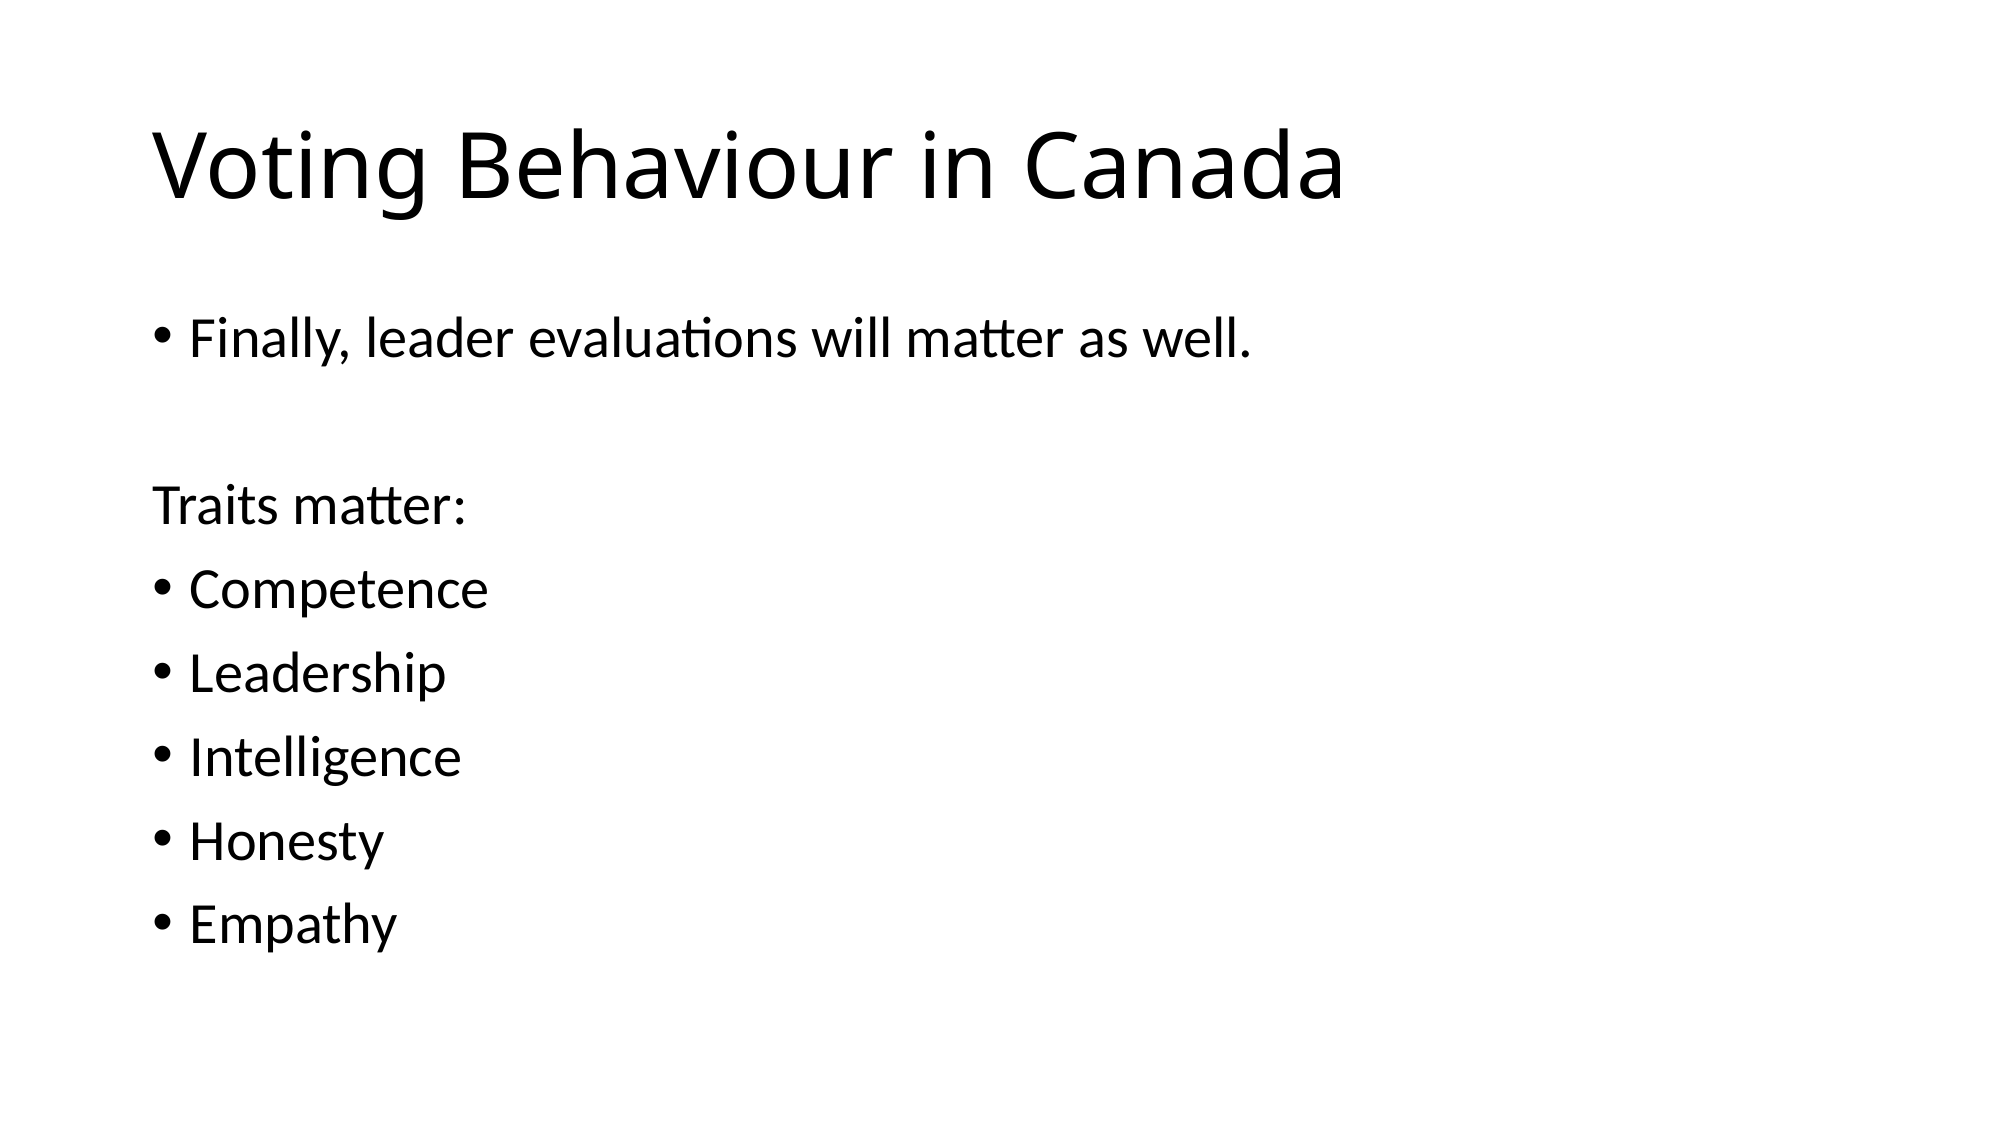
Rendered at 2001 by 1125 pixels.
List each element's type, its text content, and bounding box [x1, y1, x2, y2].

title Voting Behaviour in Canada [137, 59, 1863, 278]
list Finally, leader evaluations will matter as well. Traits matter: Competence Leadership Intelligence Honesty Empathy [137, 299, 1863, 1014]
